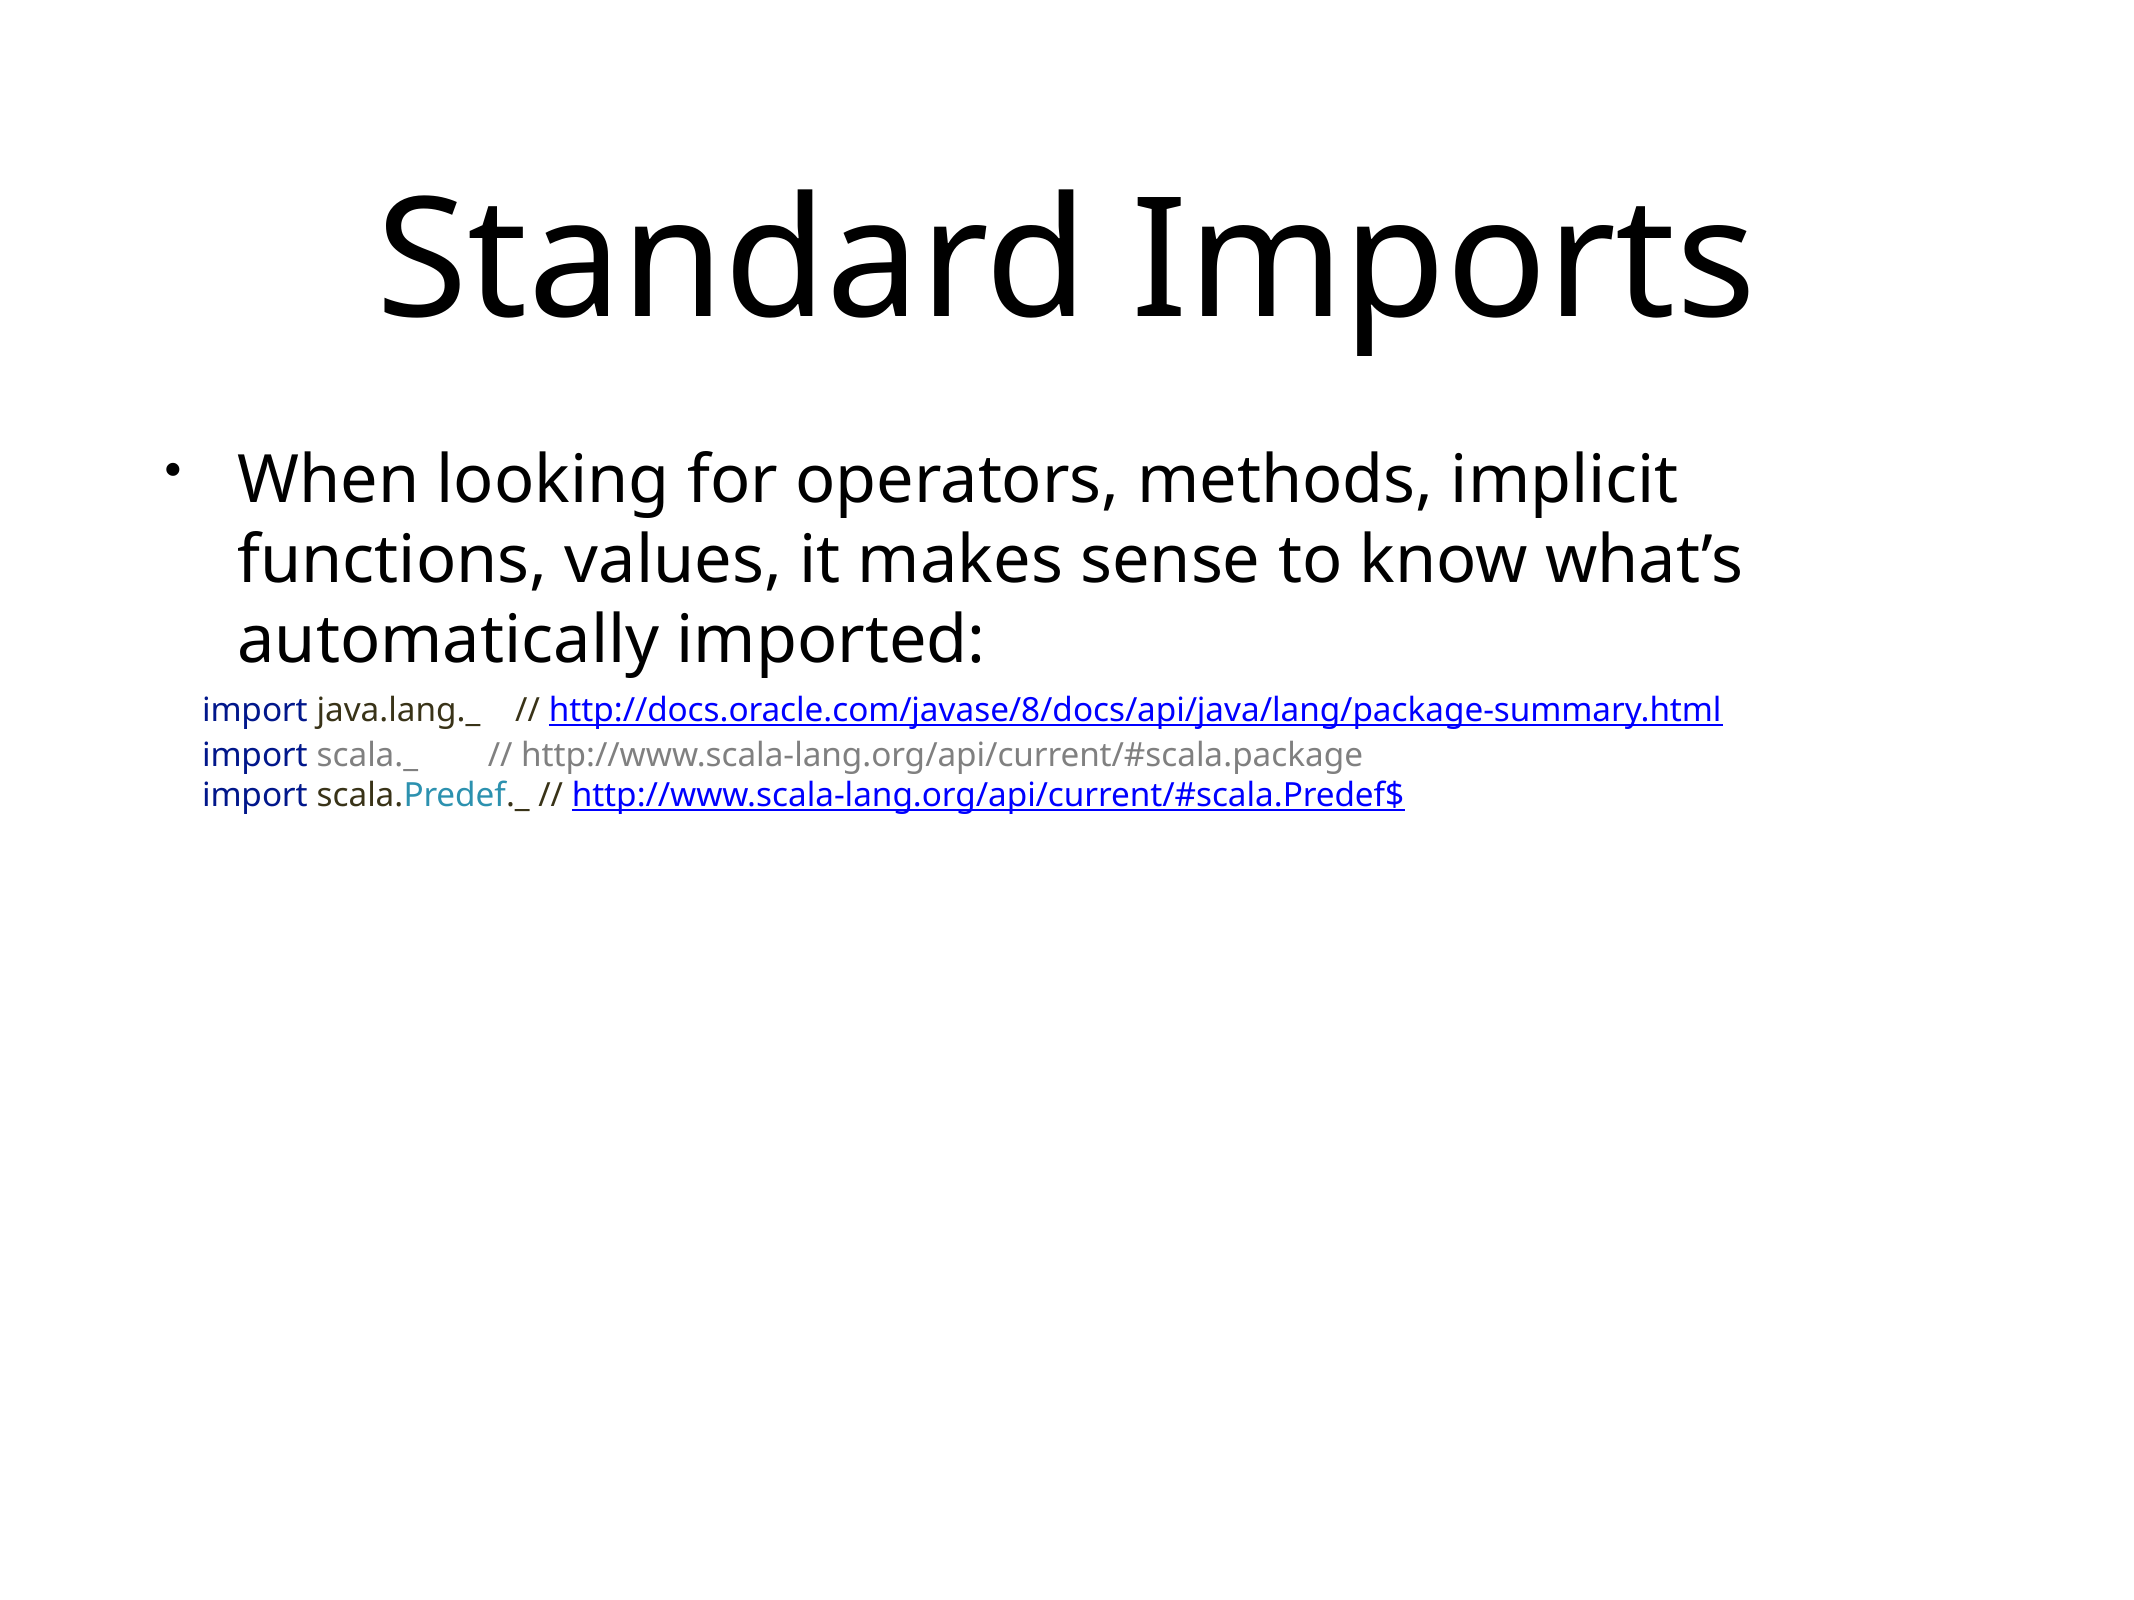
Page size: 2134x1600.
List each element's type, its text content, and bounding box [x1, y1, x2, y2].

title Standard Imports [155, 72, 1978, 426]
list When looking for operators, methods, implicit functions, values, it makes sense to know what’s automatically imported: import java.lang._ // http://docs.oracle.com/javase/8/docs/api/java/lang/package-summary.html import scala._ // http://www.scala-lang.org/api/current/#scala.package import scala.Predef._ // http://www.scala-lang.org/api/current/#scala.Predef$ [155, 426, 1978, 1459]
